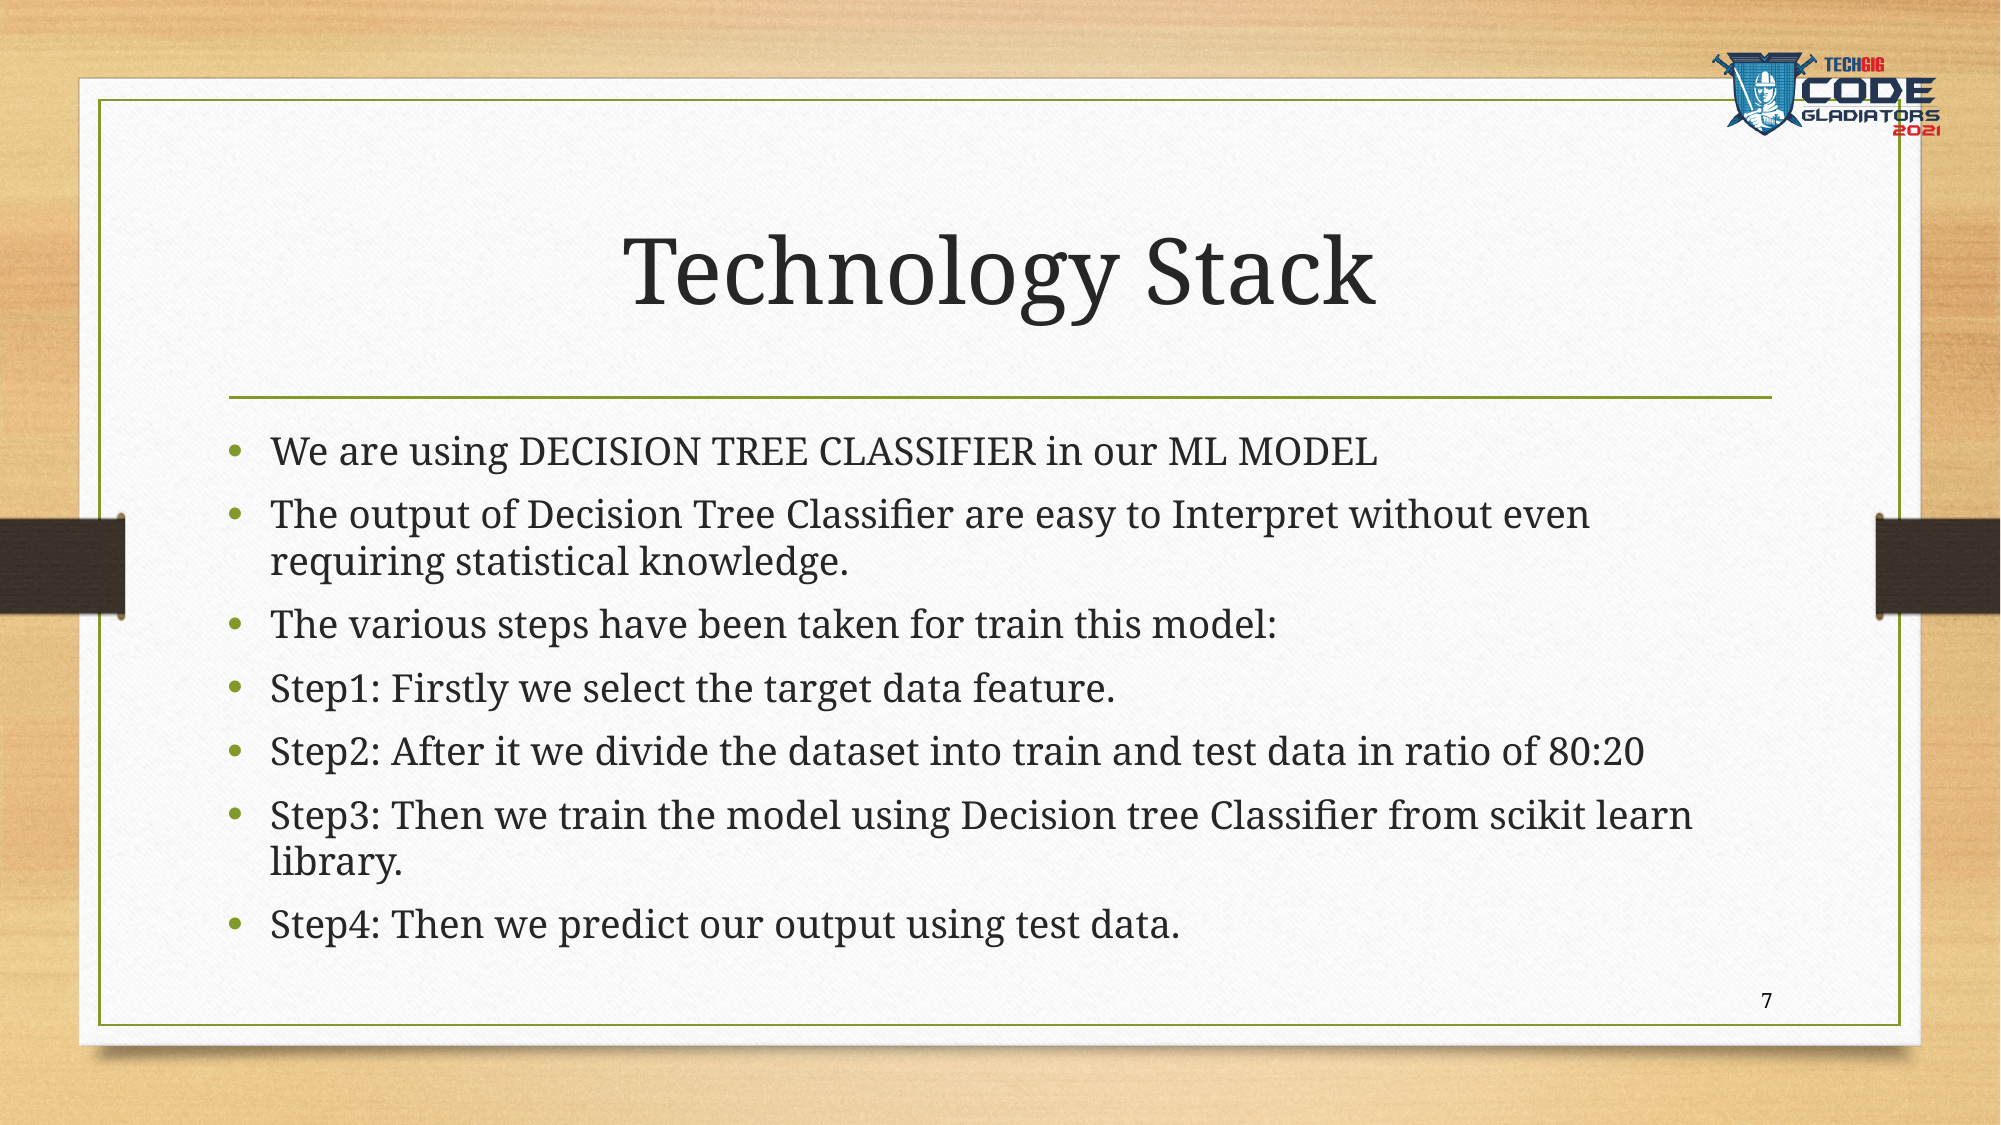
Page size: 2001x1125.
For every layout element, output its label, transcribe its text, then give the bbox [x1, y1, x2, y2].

slide_number 7 [1698, 979, 1788, 1025]
picture [0, 0, 2001, 1125]
title Technology Stack [212, 161, 1788, 375]
list We are using DECISION TREE CLASSIFIER in our ML MODEL The output of Decision Tree Classifier are easy to Interpret without even requiring statistical knowledge. The various steps have been taken for train this model: Step1: Firstly we select the target data feature. Step2: After it we divide the dataset into train and test data in ratio of 80:20 Step3: Then we train the model using Decision tree Classifier from scikit learn library. Step4: Then we predict our output using test data. [212, 419, 1788, 964]
